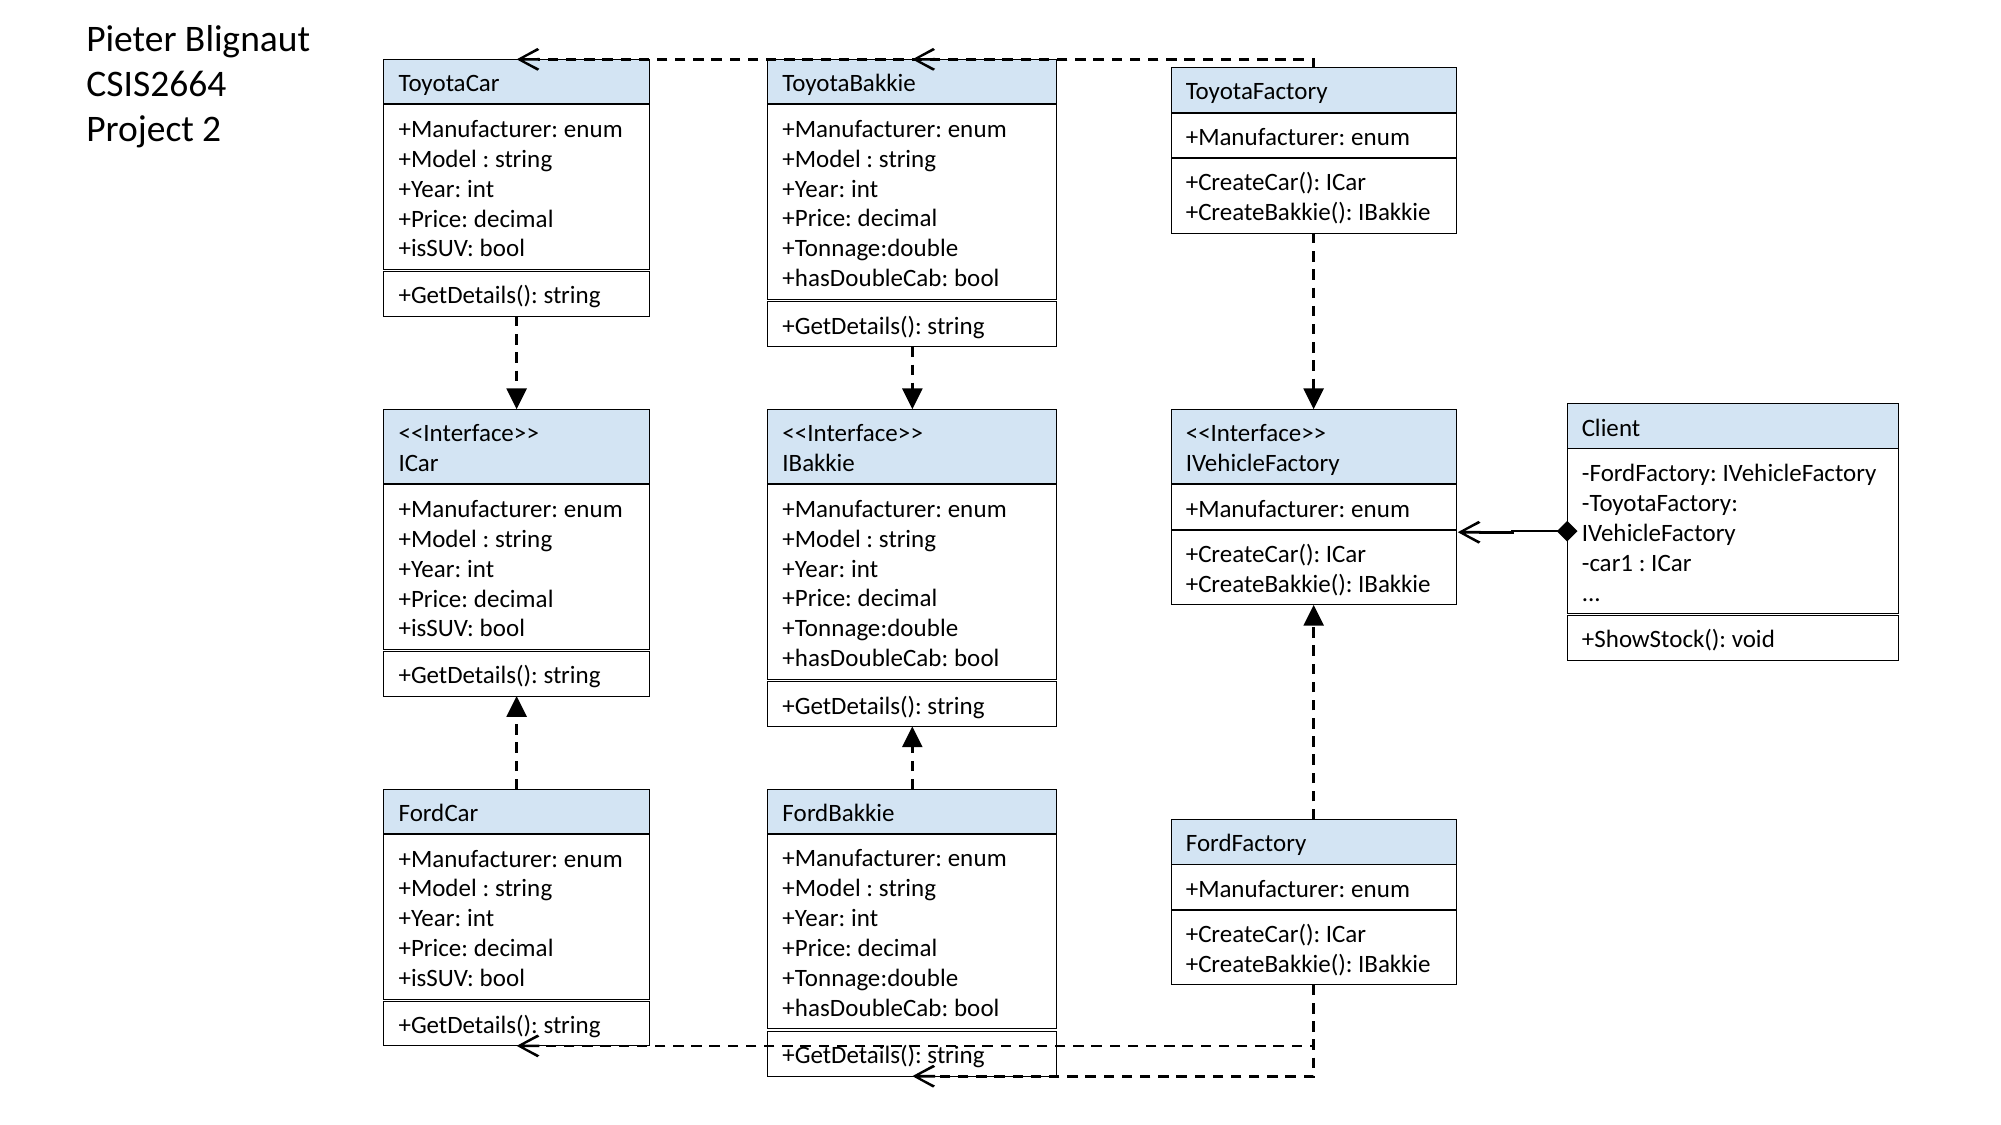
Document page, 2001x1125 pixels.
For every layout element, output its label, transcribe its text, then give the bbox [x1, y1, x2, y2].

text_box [1108, 0, 1118, 265]
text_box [1567, 403, 1899, 661]
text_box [767, 409, 1058, 728]
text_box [767, 789, 884, 1077]
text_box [383, 59, 650, 317]
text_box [767, 59, 911, 348]
text_box Pieter Blignaut CSIS2664 Project 2 [71, 6, 326, 156]
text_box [920, 59, 1058, 348]
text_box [884, 617, 946, 1125]
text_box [1067, 830, 1159, 1125]
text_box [1171, 409, 1457, 606]
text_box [1171, 819, 1457, 987]
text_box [383, 789, 650, 1047]
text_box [1171, 67, 1457, 235]
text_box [946, 789, 1058, 1077]
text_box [383, 409, 650, 697]
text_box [911, 0, 920, 462]
